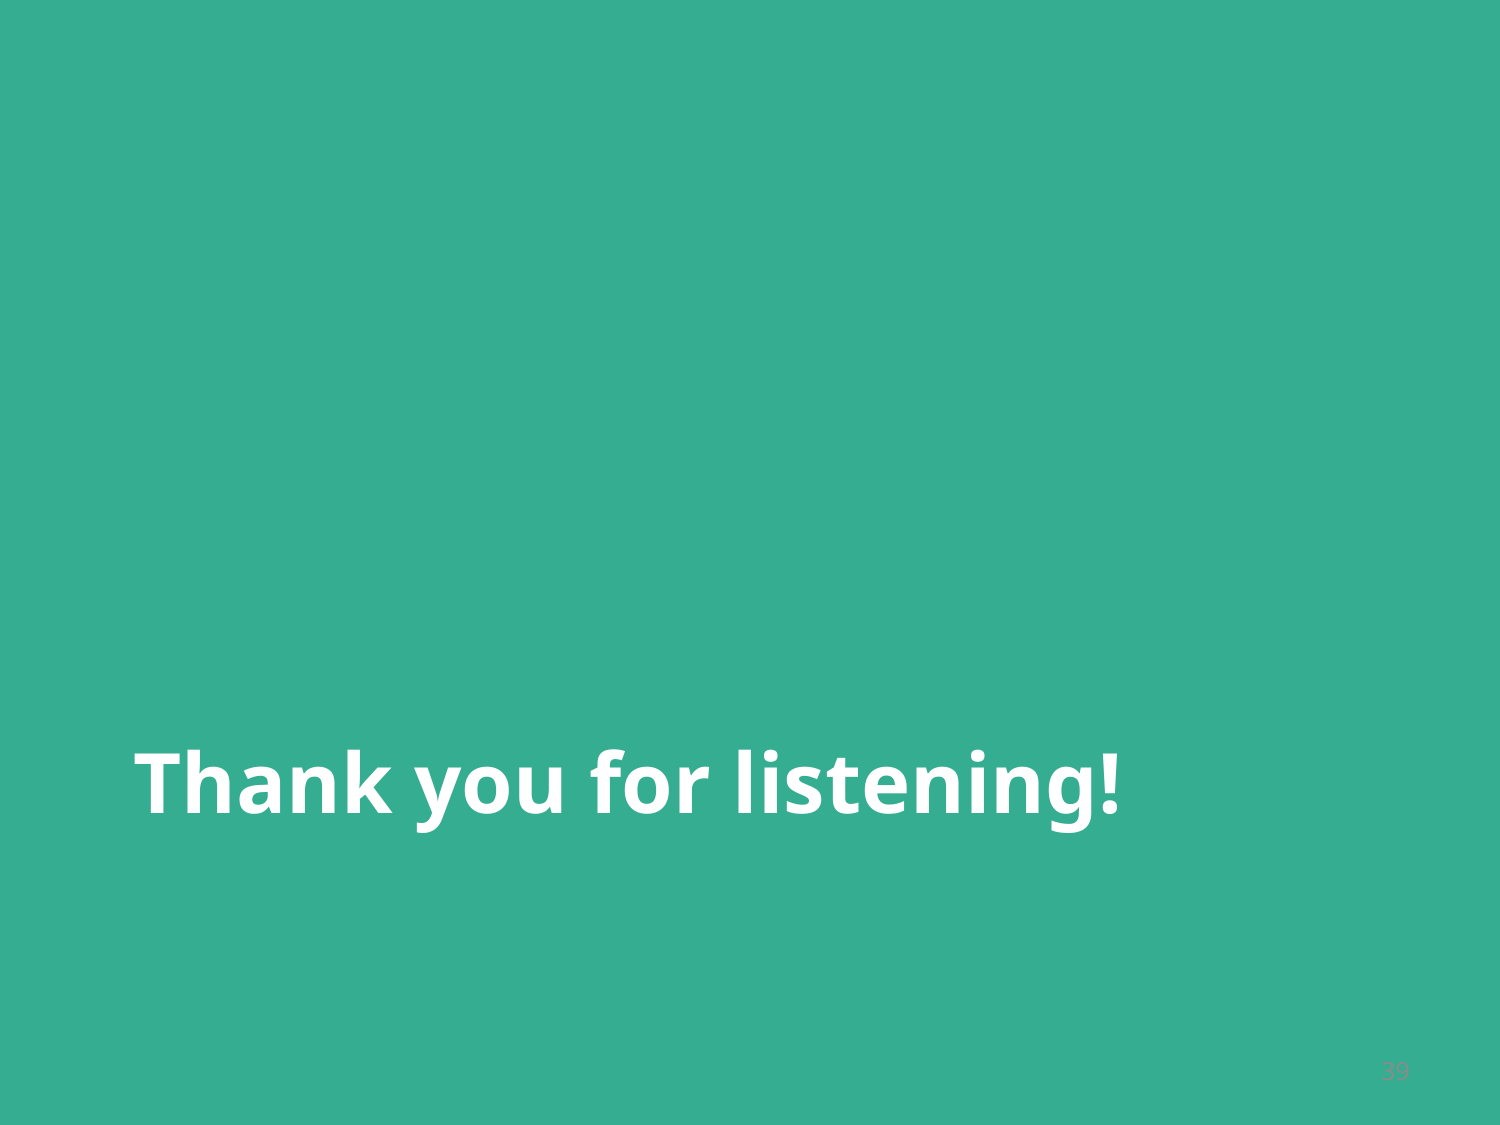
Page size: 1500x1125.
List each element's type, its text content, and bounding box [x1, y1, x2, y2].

title Thank you for listening! [118, 722, 1394, 947]
slide_number 39 [1074, 1042, 1425, 1103]
